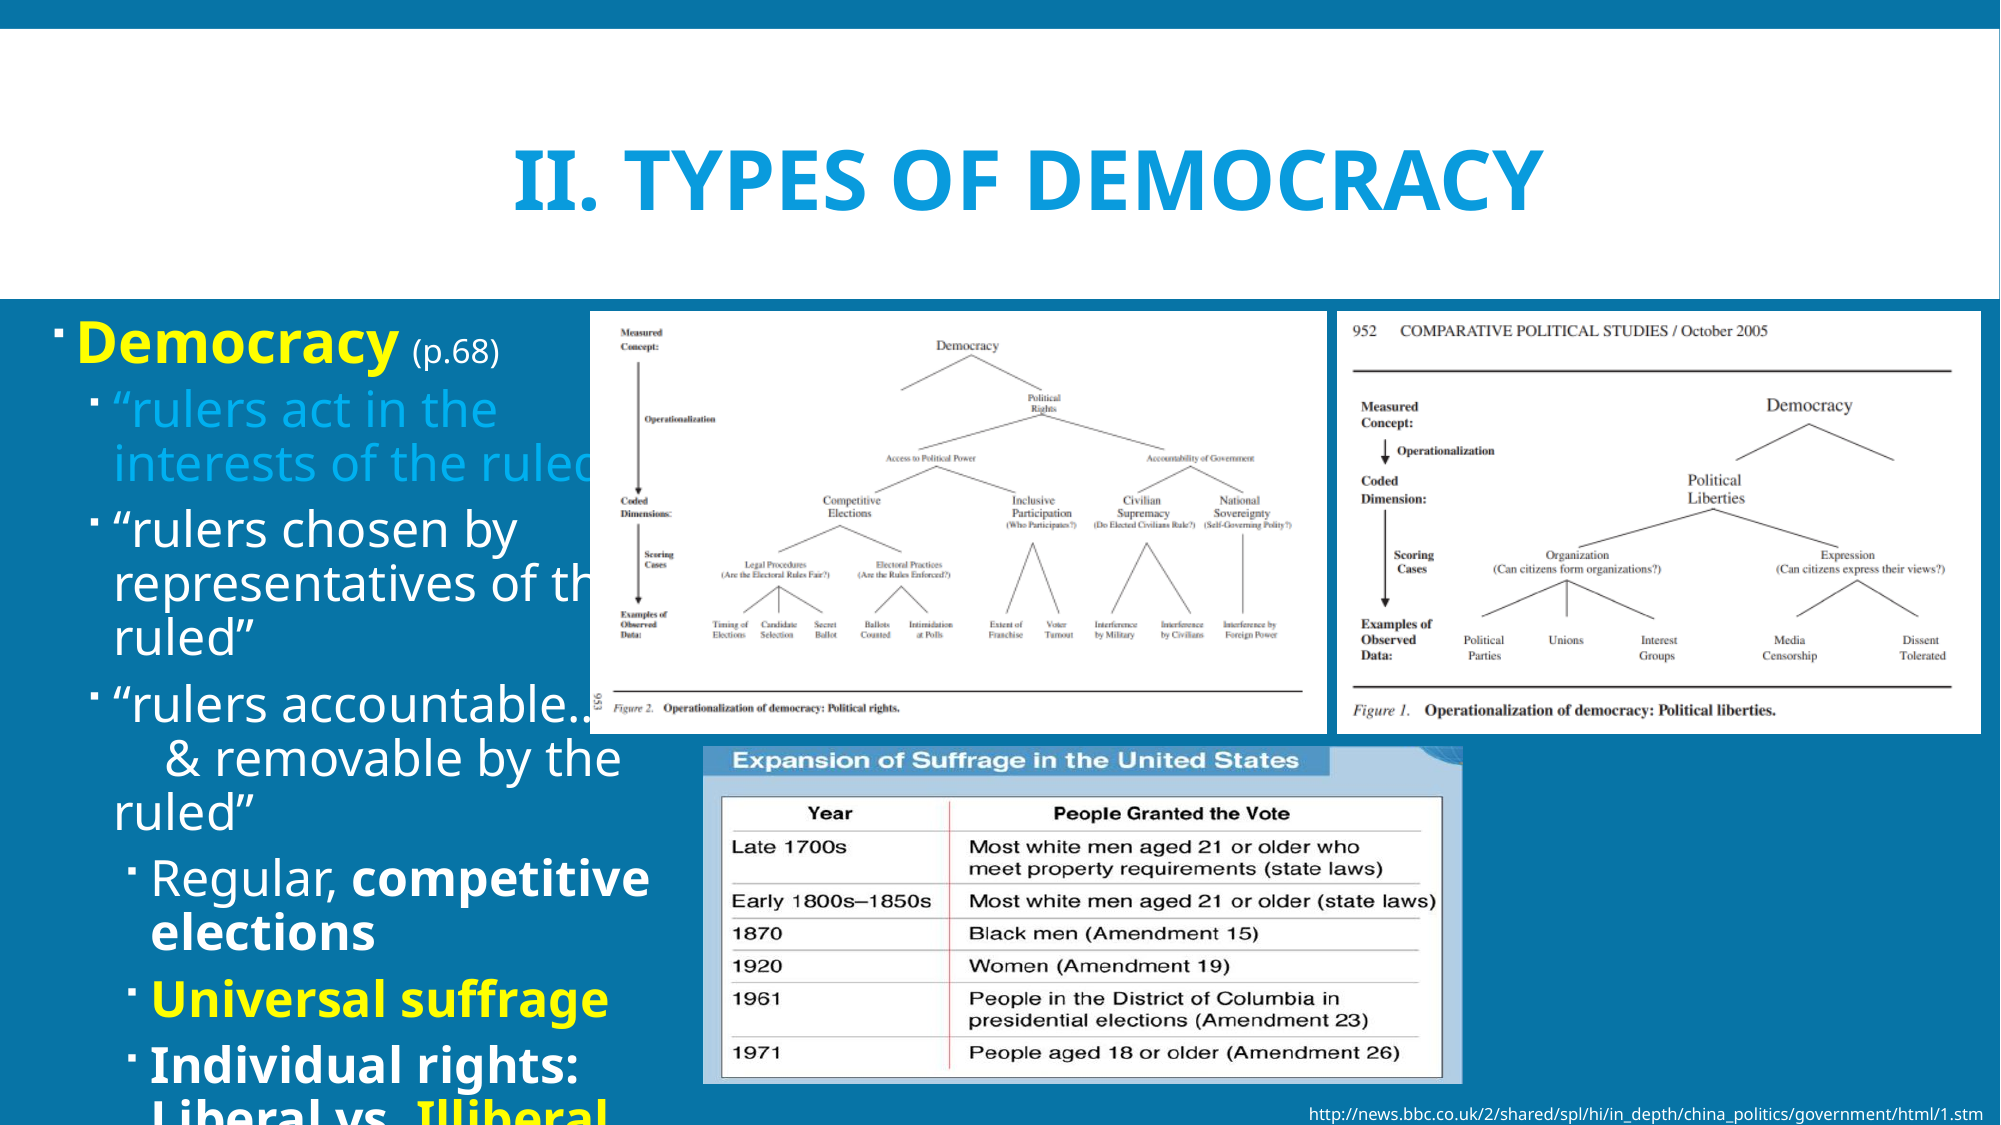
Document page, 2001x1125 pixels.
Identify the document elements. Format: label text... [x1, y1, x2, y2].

picture [311, 1114, 318, 1125]
picture [338, 1114, 347, 1125]
title iI. TYPES OF DEMOCRACY [226, 61, 1832, 309]
picture [422, 1114, 429, 1125]
picture [351, 1114, 361, 1125]
picture [546, 1114, 563, 1125]
text_box Democracy (p.68) “rulers act in the interests of the ruled” “rulers chosen by representatives of the ruled” “rulers accountable… & removable by the ruled” Regular, competitive elections Universal suffrage Individual rights: Liberal vs. Illiberal Democracy [30, 305, 703, 1114]
picture [516, 1114, 540, 1125]
picture [454, 1114, 461, 1125]
picture [590, 312, 1326, 733]
text_box http://news.bbc.co.uk/2/shared/spl/hi/in_depth/china_politics/government/html/1.stm [999, 1096, 2000, 1125]
picture [1338, 312, 1980, 733]
picture [155, 1114, 162, 1125]
picture [198, 1114, 223, 1125]
picture [228, 1114, 252, 1125]
picture [568, 1114, 590, 1125]
picture [366, 1114, 384, 1125]
picture [259, 1114, 276, 1125]
picture [182, 1114, 189, 1125]
picture [439, 1114, 446, 1125]
picture [280, 1114, 302, 1125]
picture [470, 1114, 477, 1125]
picture [598, 1114, 605, 1125]
picture [485, 1114, 510, 1125]
picture [704, 747, 1462, 1083]
